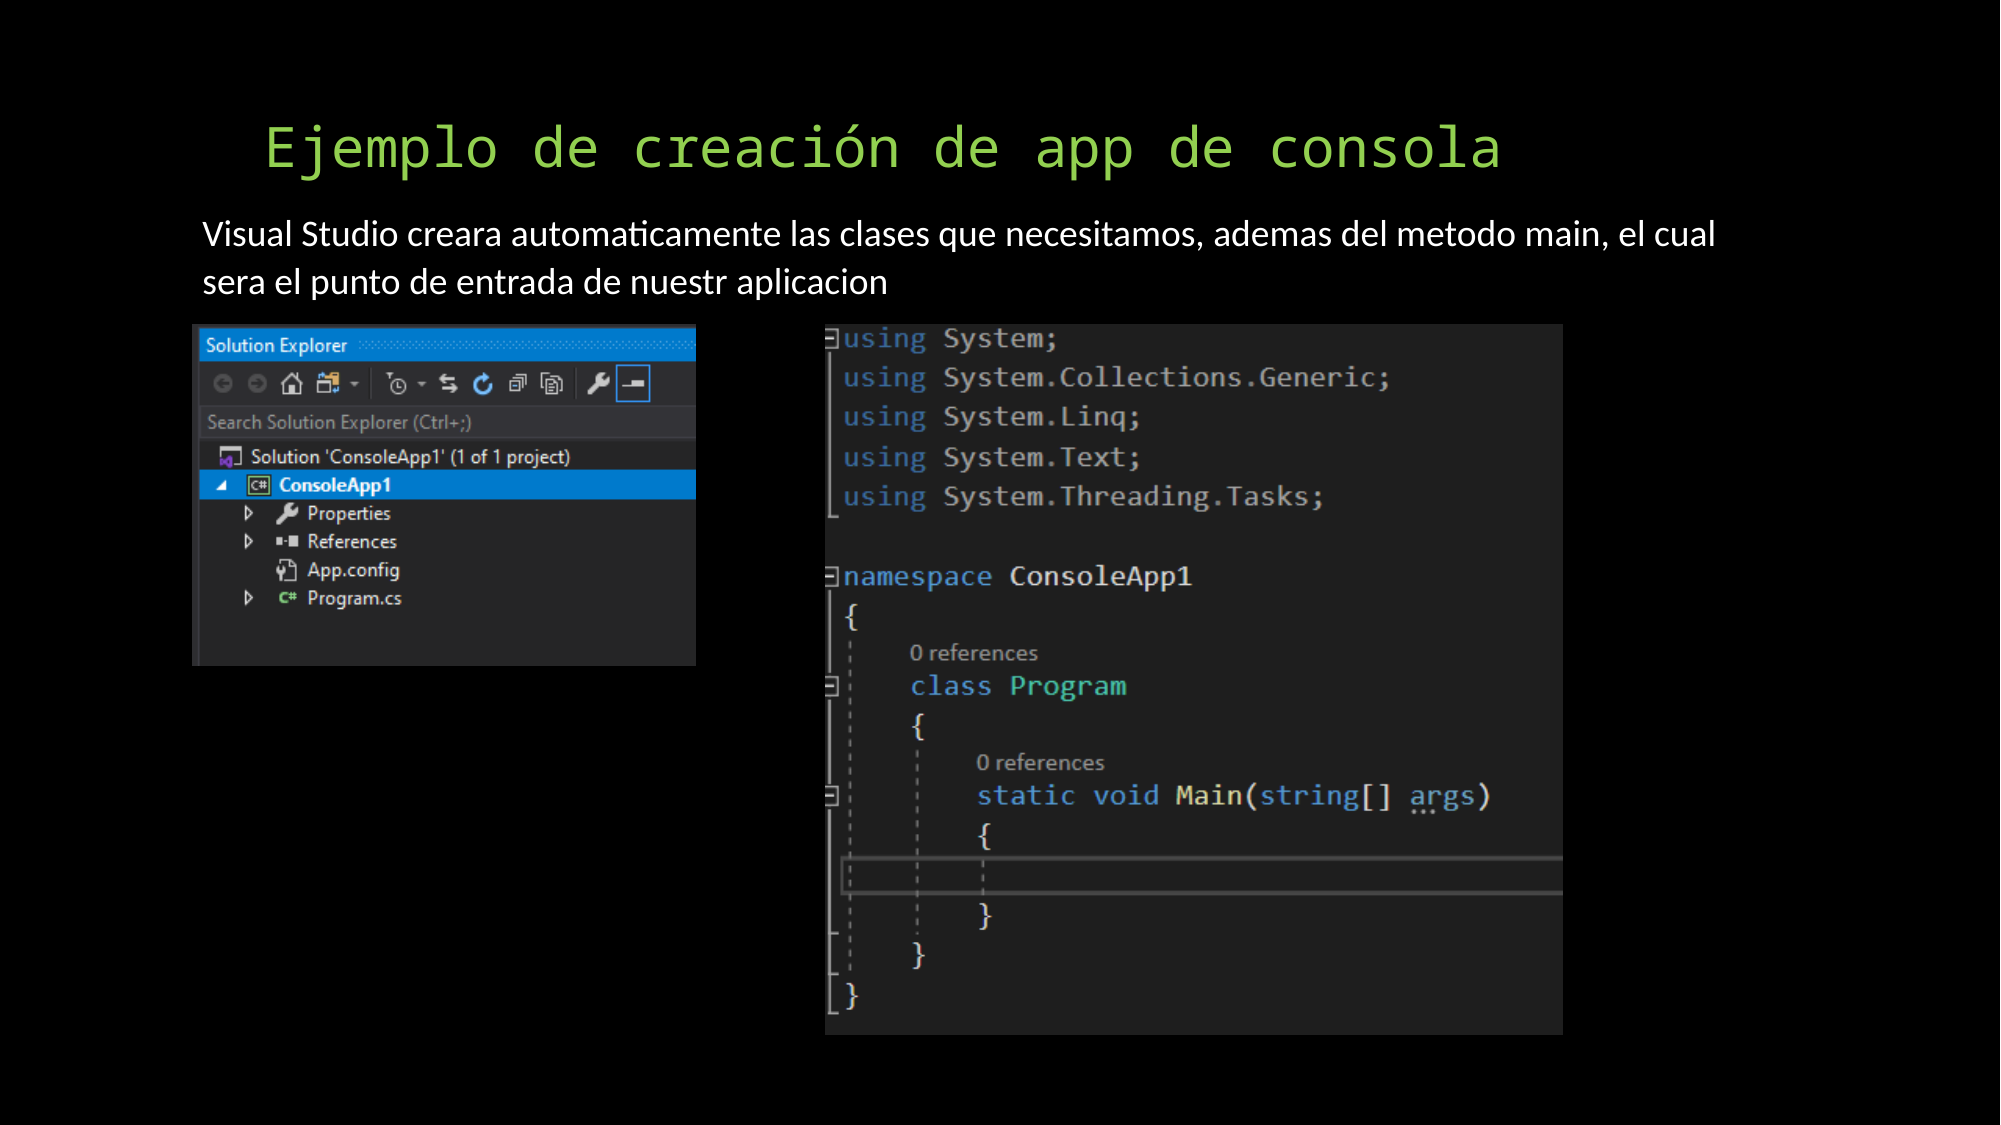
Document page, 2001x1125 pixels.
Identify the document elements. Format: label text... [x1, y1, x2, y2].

picture [824, 324, 1563, 1035]
picture [192, 324, 696, 666]
title Ejemplo de creación de app de consola [249, 75, 1750, 188]
text_box Visual Studio creara automaticamente las clases que necesitamos, ademas del metodo main, el cual sera el punto de entrada de nuestr aplicacion [187, 197, 1775, 371]
